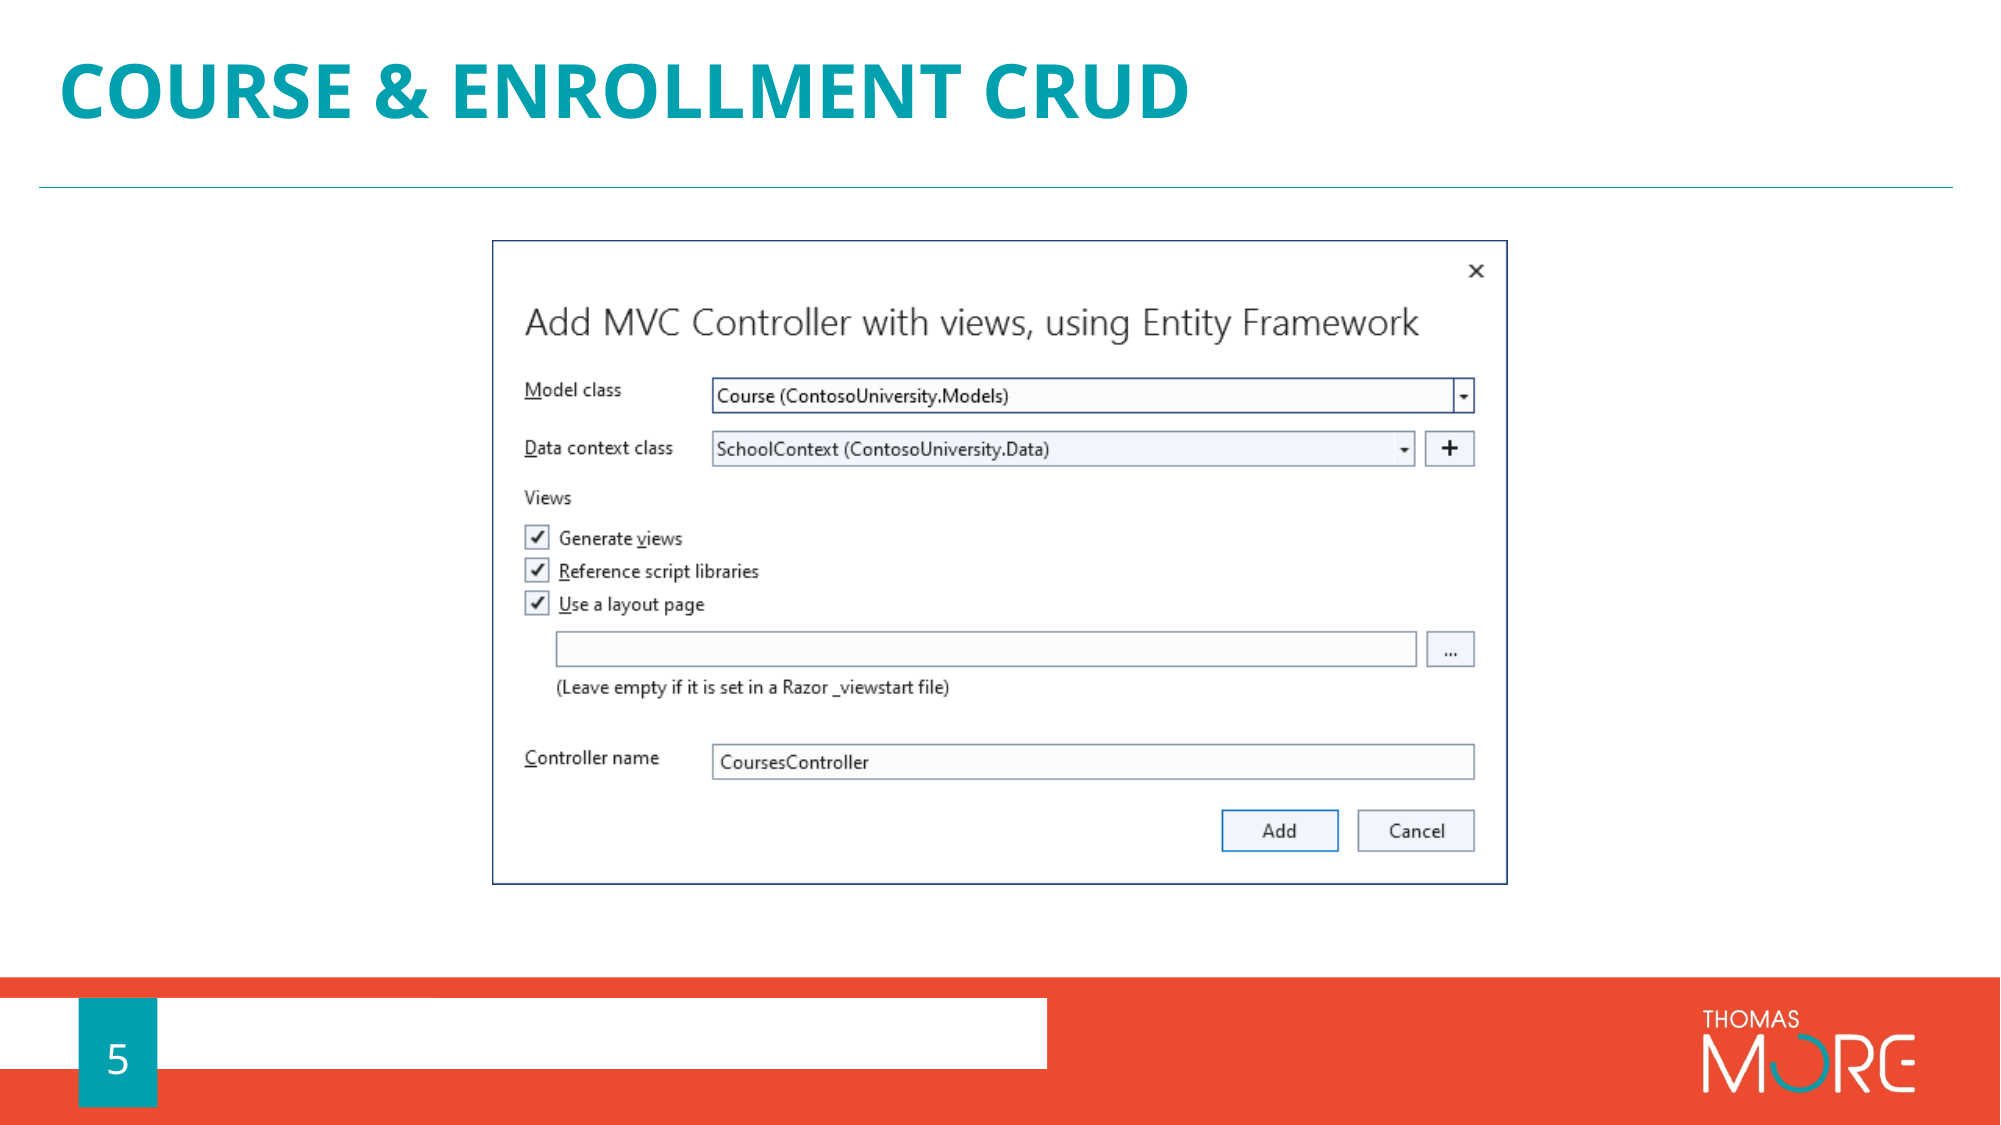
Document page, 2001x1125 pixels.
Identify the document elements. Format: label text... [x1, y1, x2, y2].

title Course & Enrollment CRUD [0, 0, 2000, 188]
slide_number 5 [78, 998, 158, 1108]
picture [1673, 980, 1944, 1122]
footer [165, 998, 1048, 1069]
picture [491, 240, 1508, 885]
